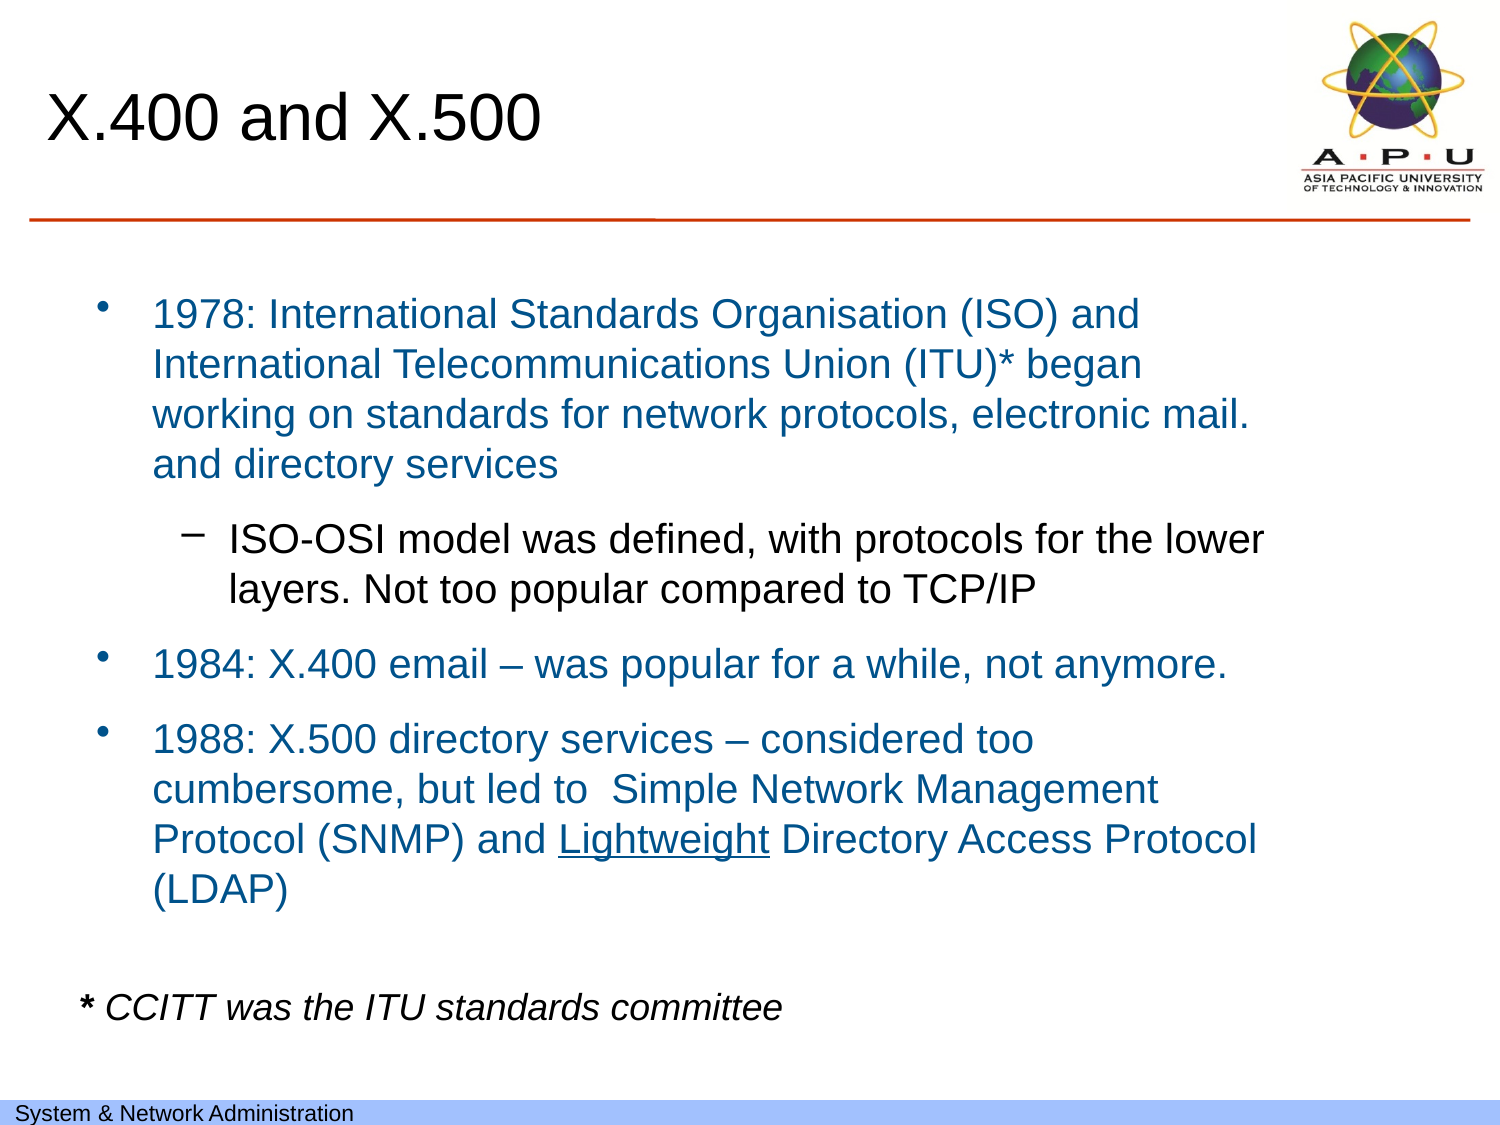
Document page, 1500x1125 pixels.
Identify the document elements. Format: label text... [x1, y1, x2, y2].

title X.400 and X.500 [31, 29, 1111, 198]
list 1978: International Standards Organisation (ISO) and International Telecommunications Union (ITU)* began working on standards for network protocols, electronic mail. and directory services ISO-OSI model was defined, with protocols for the lower layers. Not too popular compared to TCP/IP 1984: X.400 email – was popular for a while, not anymore. 1988: X.500 directory services – considered too cumbersome, but led to Simple Network Management Protocol (SNMP) and Lightweight Directory Access Protocol (LDAP) [64, 278, 1306, 953]
picture [1287, 0, 1500, 213]
text_box * CCITT was the ITU standards committee [65, 976, 799, 1036]
